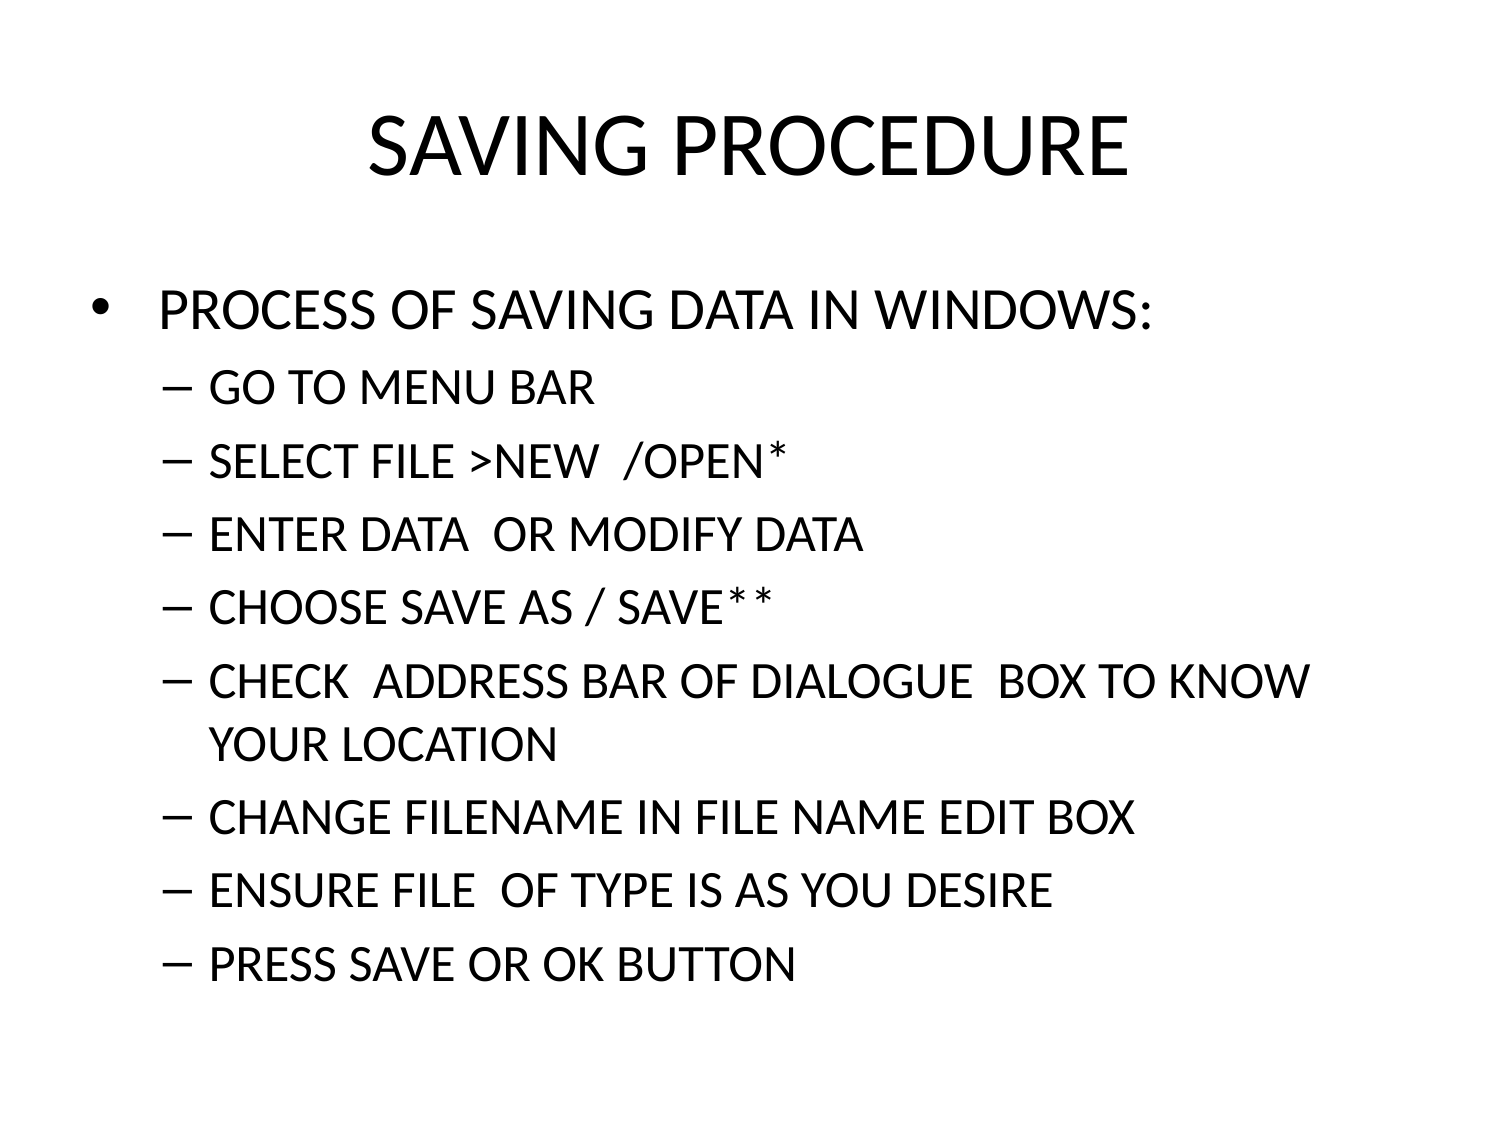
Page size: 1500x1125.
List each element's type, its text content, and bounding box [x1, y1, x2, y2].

list PROCESS OF SAVING DATA IN WINDOWS: GO TO MENU BAR SELECT FILE >NEW /OPEN* ENTER DATA OR MODIFY DATA CHOOSE SAVE AS / SAVE** CHECK ADDRESS BAR OF DIALOGUE BOX TO KNOW YOUR LOCATION CHANGE FILENAME IN FILE NAME EDIT BOX ENSURE FILE OF TYPE IS AS YOU DESIRE PRESS SAVE OR OK BUTTON [75, 262, 1425, 1005]
title SAVING PROCEDURE [75, 45, 1425, 233]
